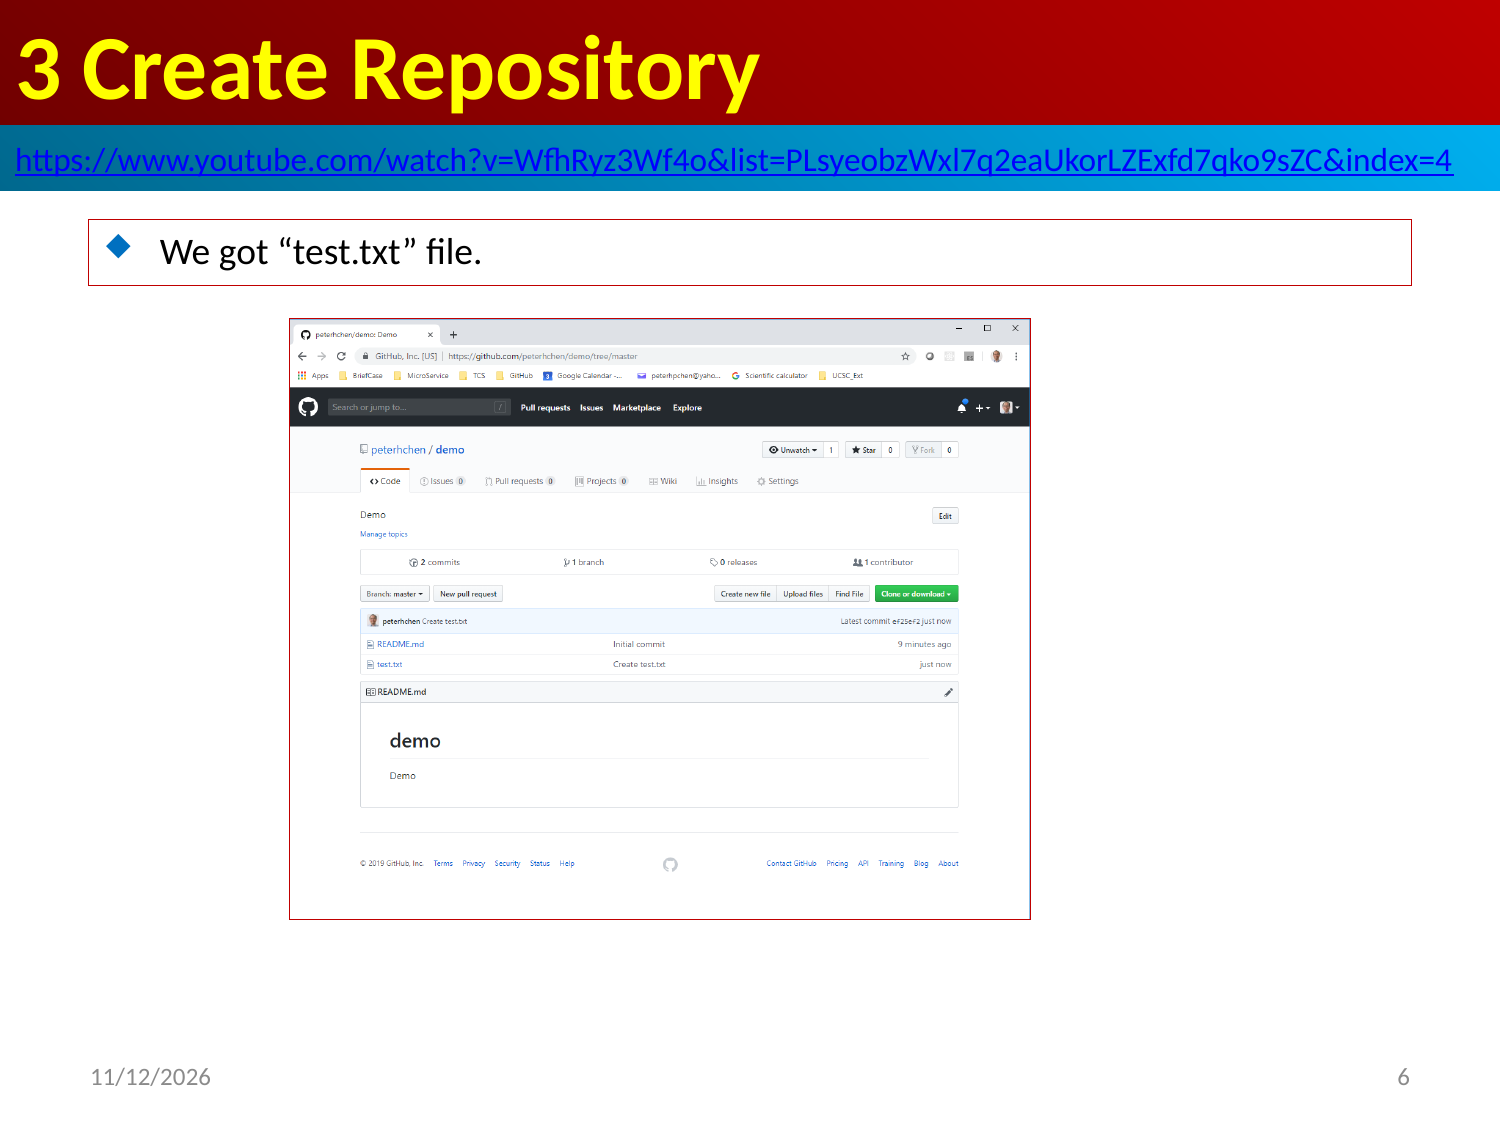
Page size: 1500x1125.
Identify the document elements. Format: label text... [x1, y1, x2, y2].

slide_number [75, 1042, 425, 1109]
text_box https://www.youtube.com/watch?v=WfhRyz3Wf4o&list=PLsyeobzWxl7q2eaUkorLZExfd7qko9sZC&index=4 [0, 125, 1500, 191]
title 3 Create Repository [0, 0, 1500, 125]
slide_number 6 [1074, 1042, 1425, 1109]
subtitle We got “test.txt” file. [88, 219, 1412, 286]
picture [289, 318, 1031, 920]
